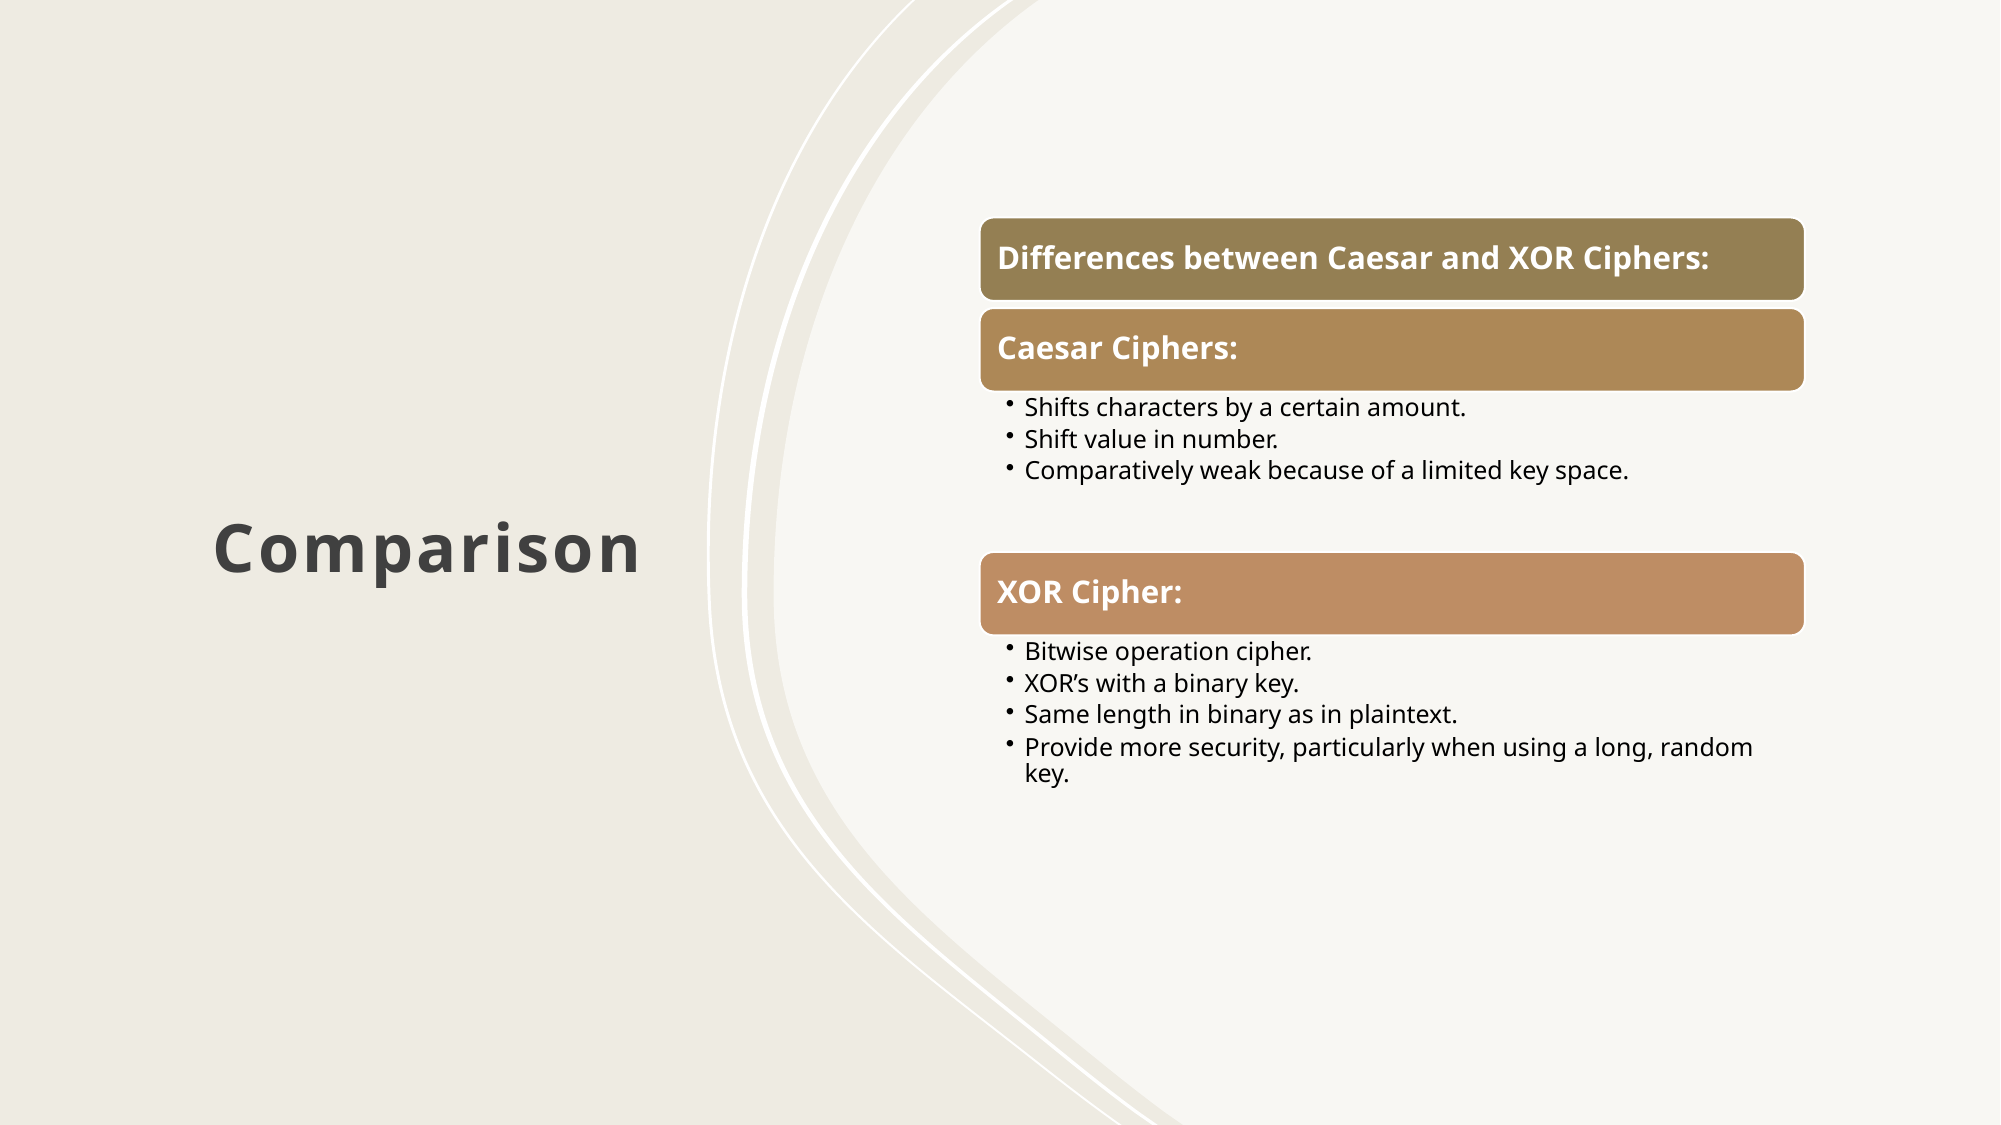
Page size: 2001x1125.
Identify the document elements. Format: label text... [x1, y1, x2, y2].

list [979, 134, 1806, 979]
text_box [0, 0, 706, 1125]
title Comparison [194, 181, 690, 883]
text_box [706, 0, 2000, 1125]
